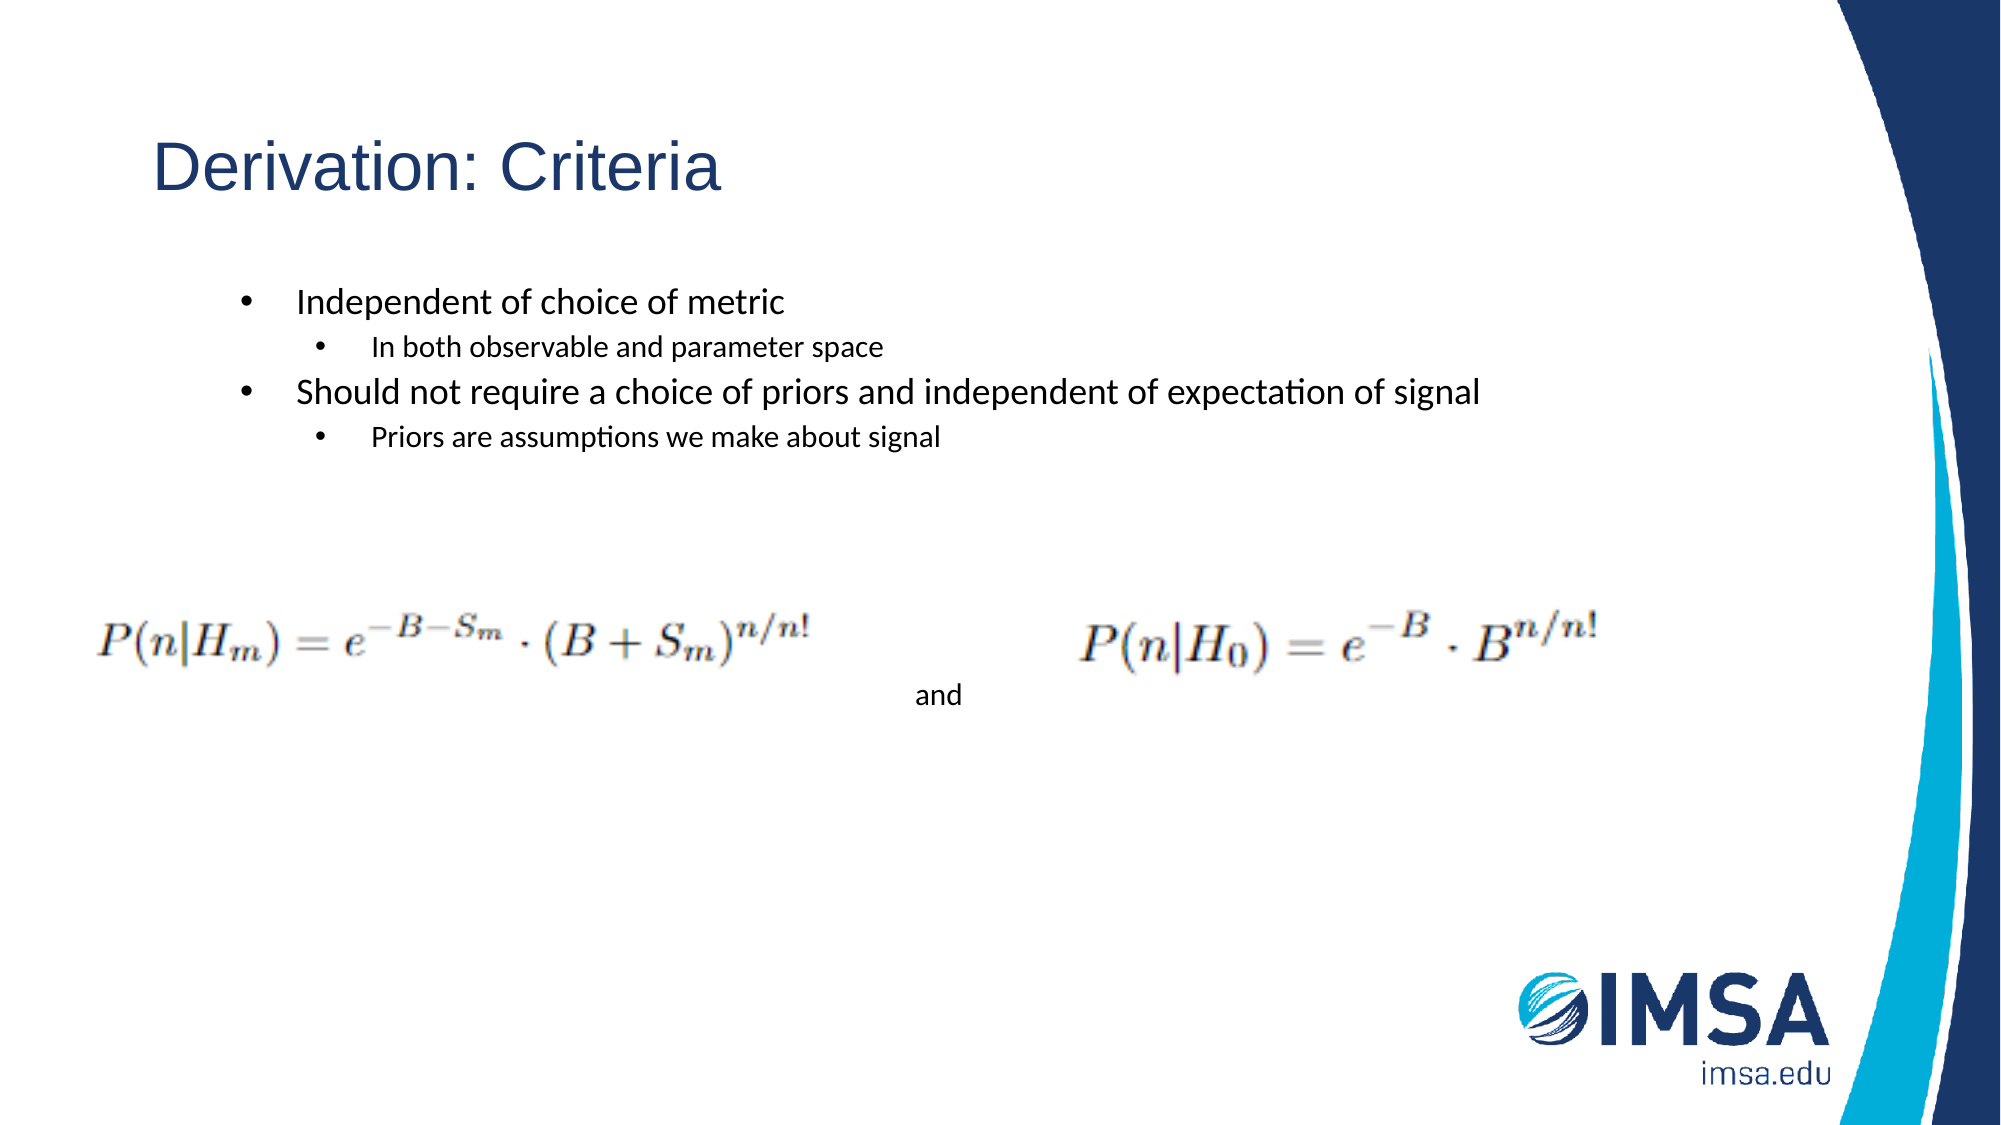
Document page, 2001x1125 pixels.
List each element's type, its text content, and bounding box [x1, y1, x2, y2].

list Independent of choice of metric In both observable and parameter space Should not require a choice of priors and independent of expectation of signal Priors are assumptions we make about signal and [150, 275, 1875, 815]
picture [0, 0, 2001, 1125]
title Derivation: Criteria [137, 59, 1863, 278]
